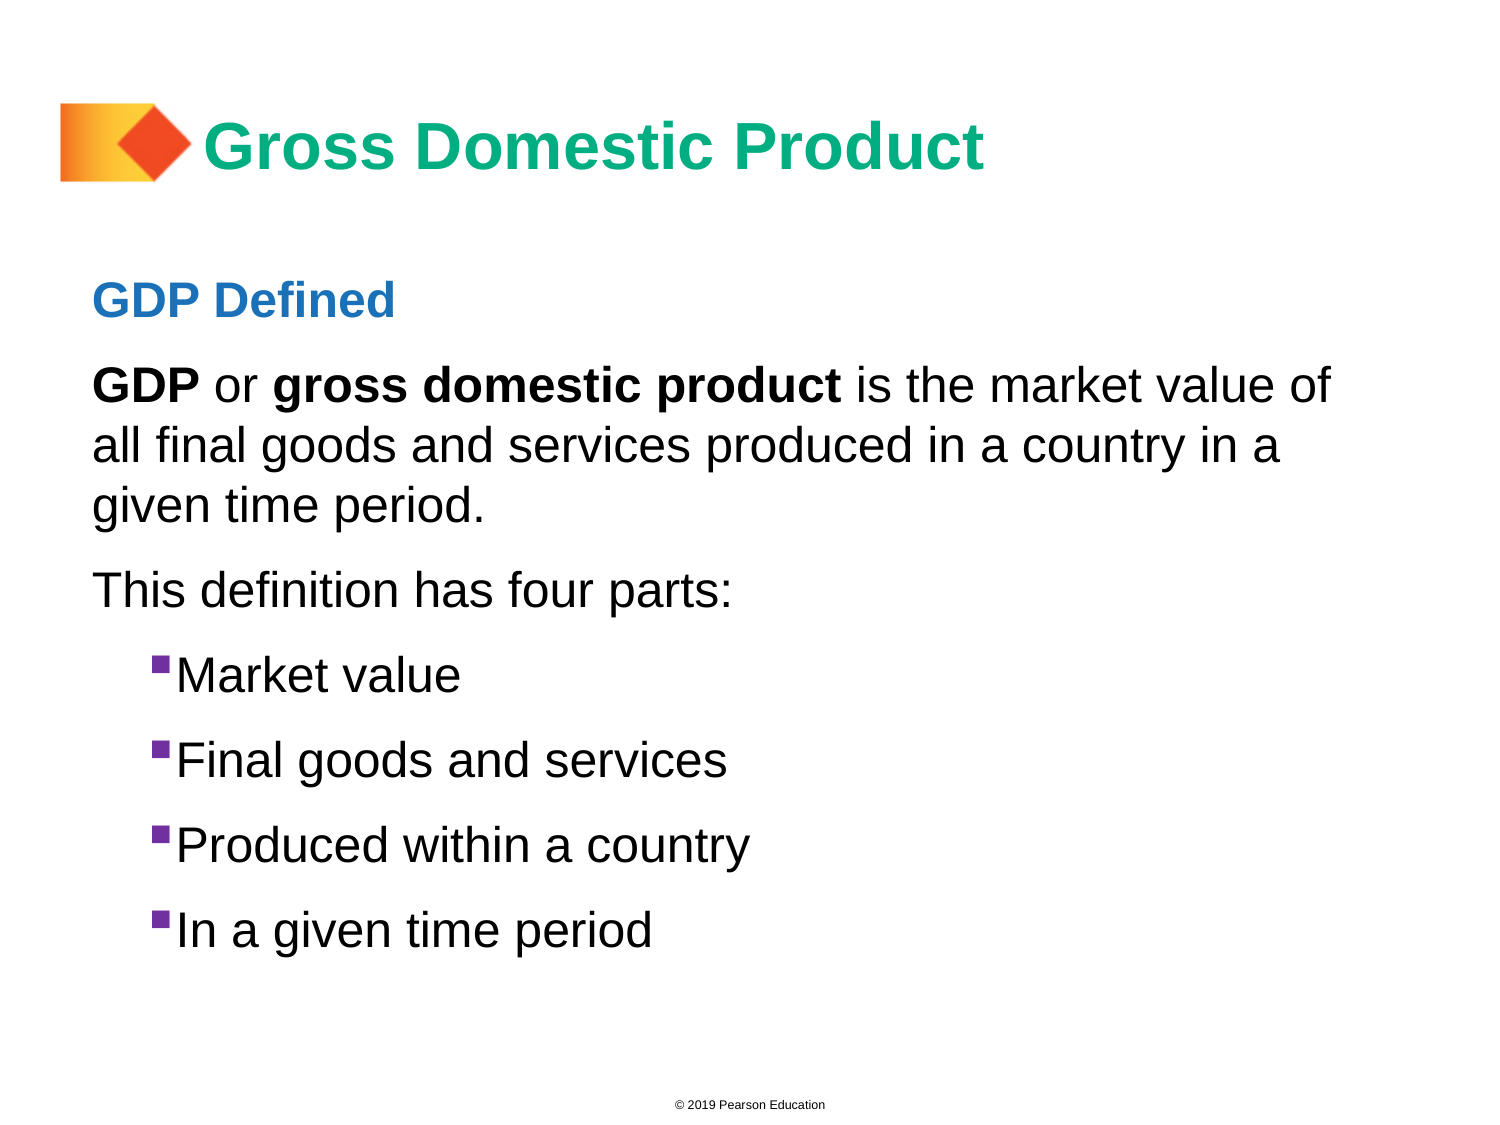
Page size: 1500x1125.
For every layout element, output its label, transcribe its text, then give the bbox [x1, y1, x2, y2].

picture [59, 102, 188, 184]
list GDP Defined GDP or gross domestic product is the market value of all final goods and services produced in a country in a given time period. This definition has four parts: Market value Final goods and services Produced within a country In a given time period [59, 259, 1410, 1003]
title Gross Domestic Product [188, 50, 1364, 236]
